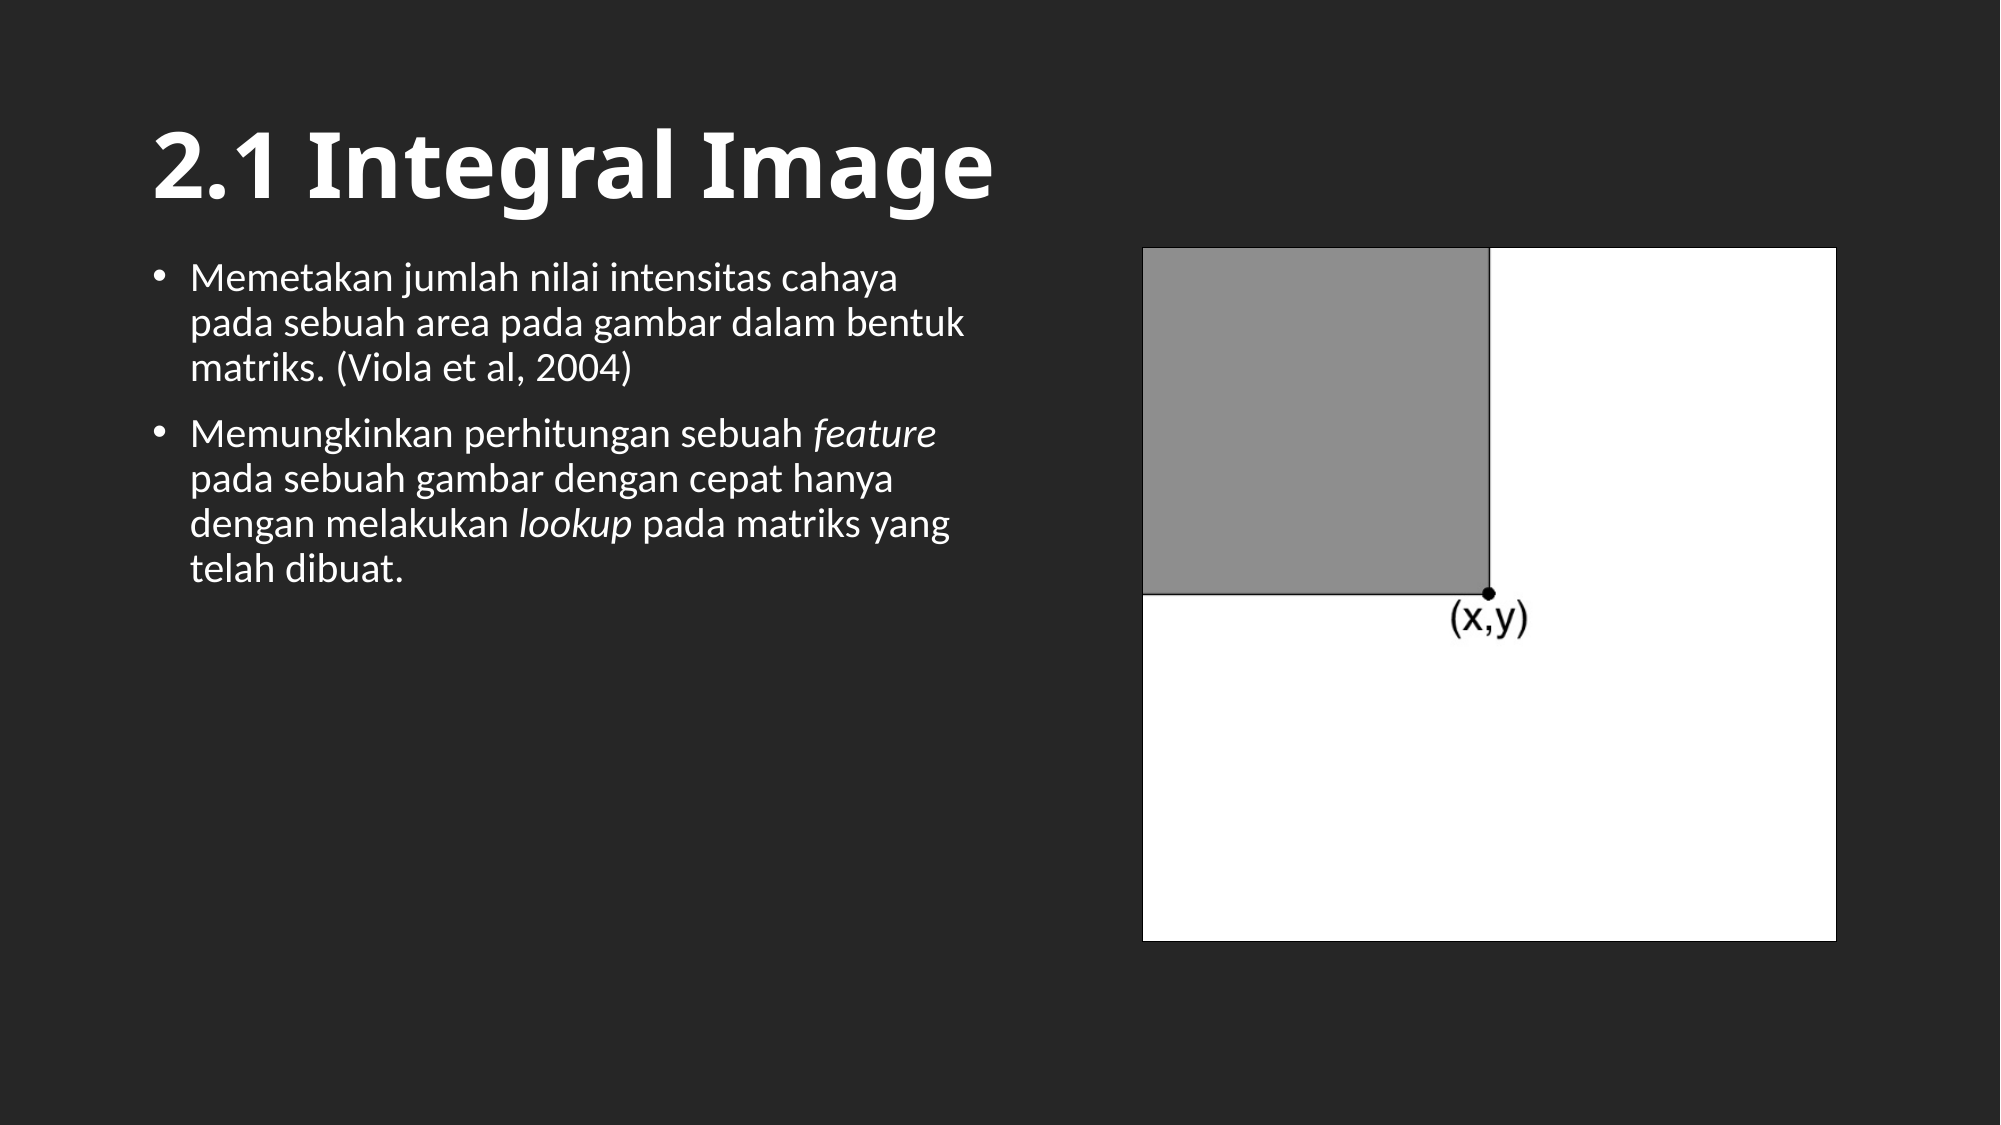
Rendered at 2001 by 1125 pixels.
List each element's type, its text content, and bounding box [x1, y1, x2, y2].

title 2.1 Integral Image [137, 59, 1863, 278]
list Memetakan jumlah nilai intensitas cahaya pada sebuah area pada gambar dalam bentuk matriks. (Viola et al, 2004) Memungkinkan perhitungan sebuah feature pada sebuah gambar dengan cepat hanya dengan melakukan lookup pada matriks yang telah dibuat. [137, 247, 1000, 1048]
picture [1142, 247, 1837, 942]
